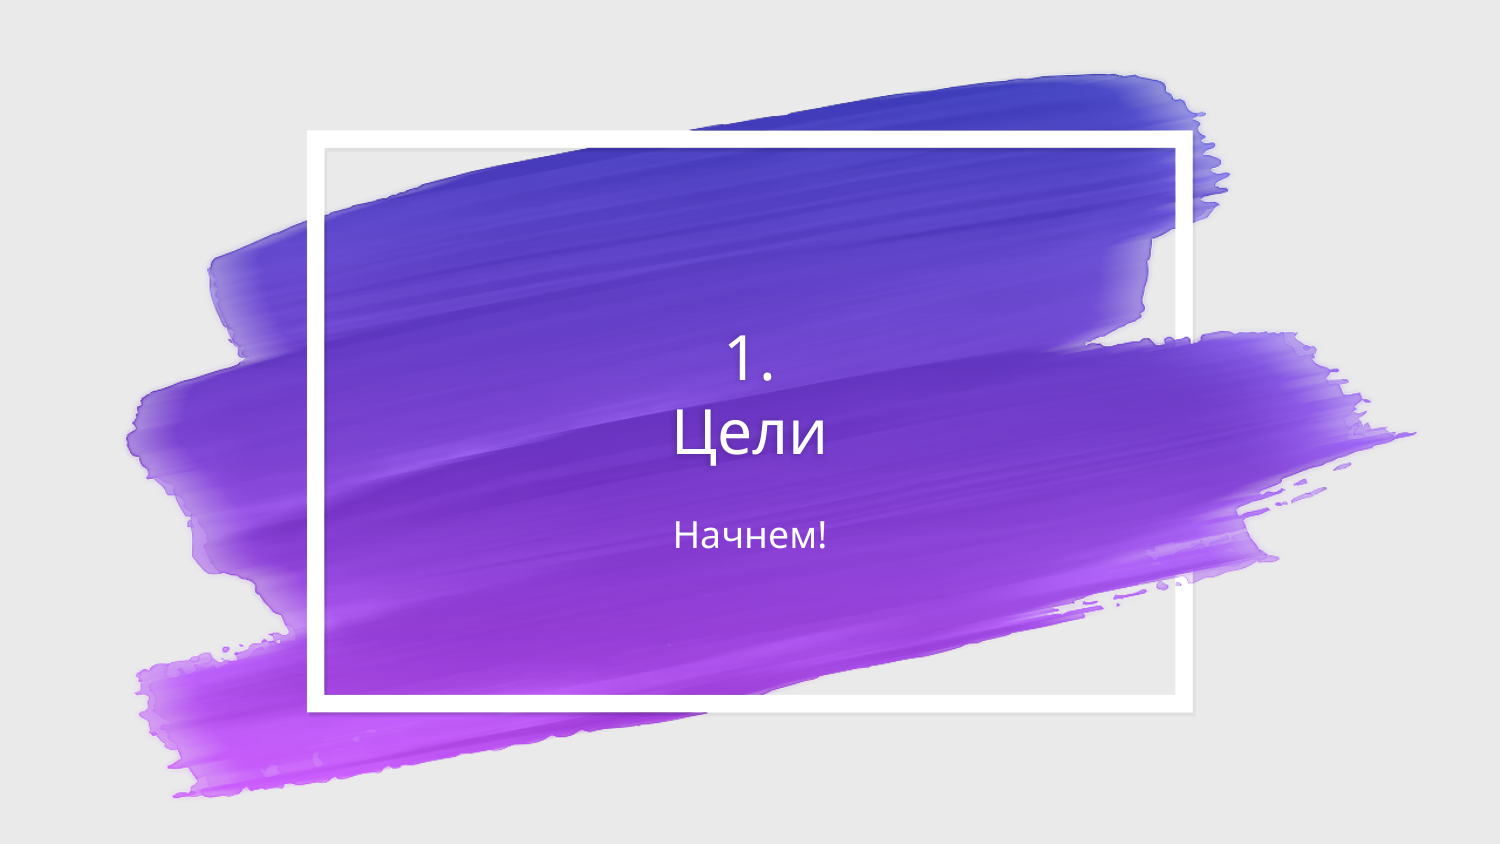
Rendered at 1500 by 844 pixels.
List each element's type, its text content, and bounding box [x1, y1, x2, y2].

title 1. Цели [355, 297, 1145, 465]
subtitle Начнем! [355, 465, 1145, 595]
picture [0, 0, 1500, 844]
